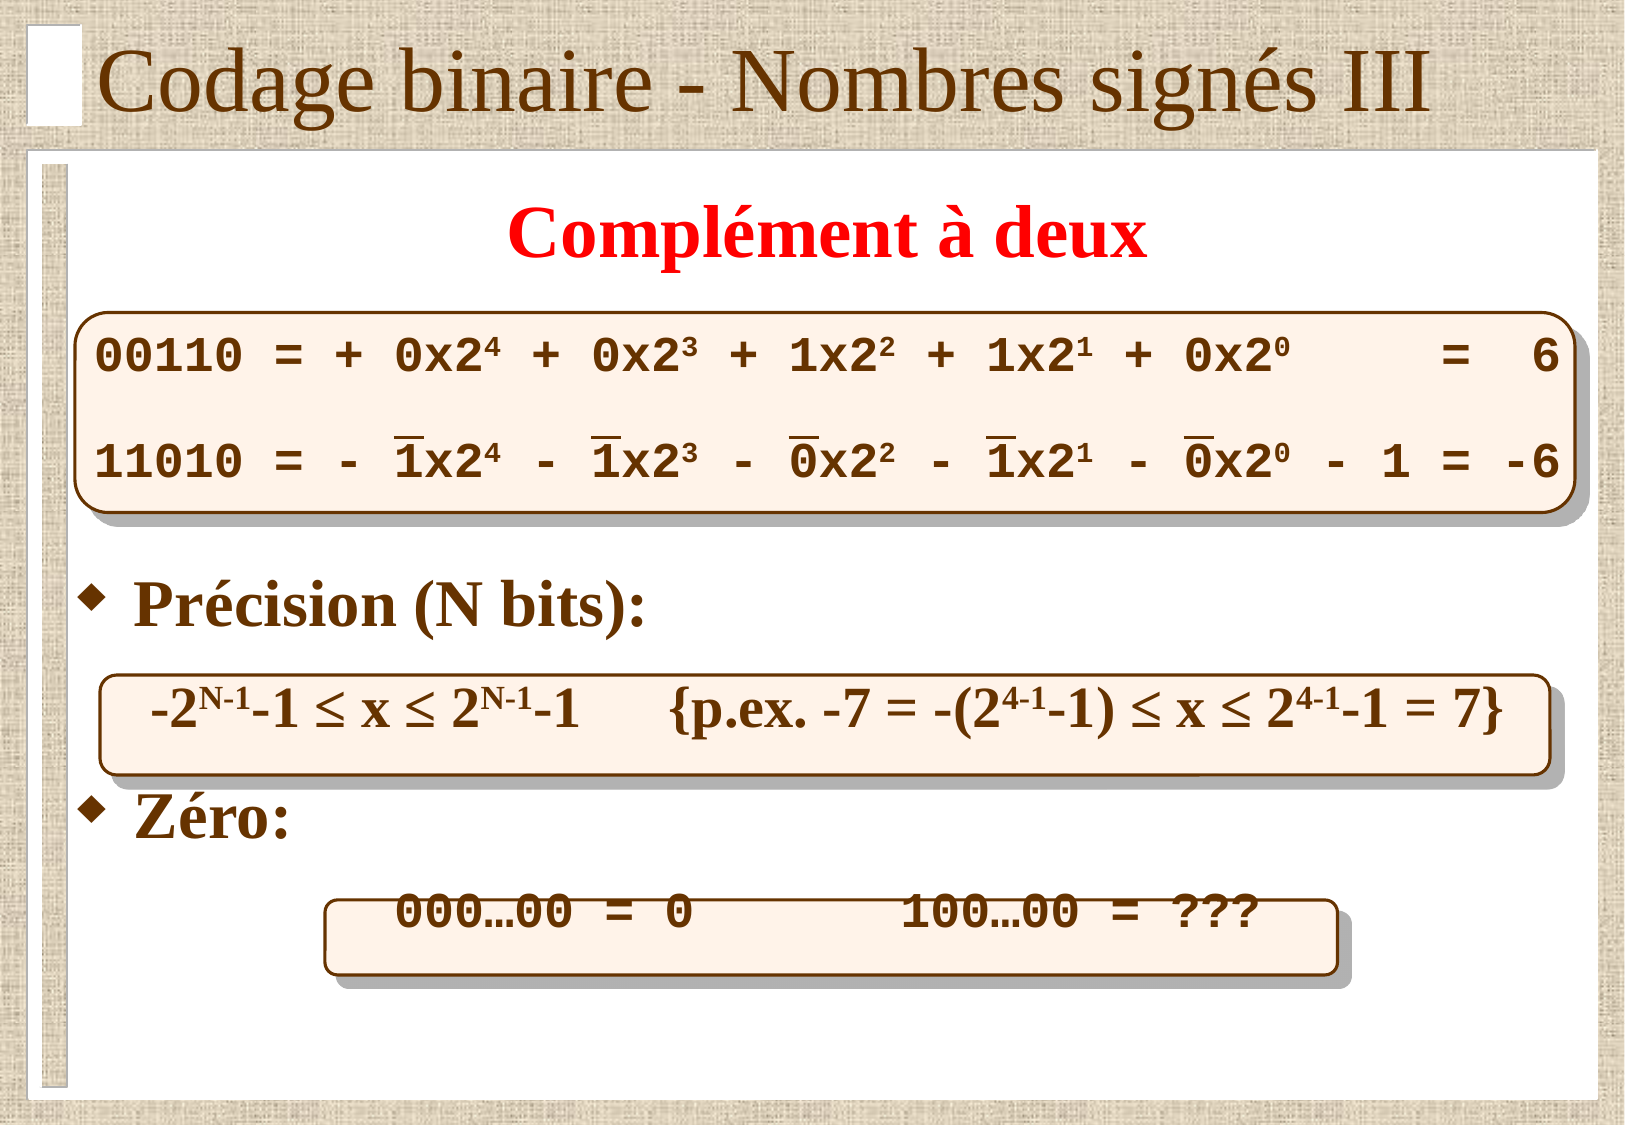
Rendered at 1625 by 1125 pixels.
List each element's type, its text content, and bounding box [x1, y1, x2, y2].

title Codage binaire - Nombres signés III [81, 24, 1598, 125]
text_box Complément à deux 00110 = + 0x24 + 0x23 + 1x22 + 1x21 + 0x20 = 6 . 11010 = - 1x24 - 1x23 - 0x22 - 1x21 - 0x20 - 1 = -6 Précision (N bits): -2N-1-1 ≤ x ≤ 2N-1-1 {p.ex. -7 = -(24-1-1) ≤ x ≤ 24-1-1 = 7} Zéro: 000…00 = 0 100…00 = ??? [62, 174, 1593, 1100]
picture [0, 0, 1625, 1125]
